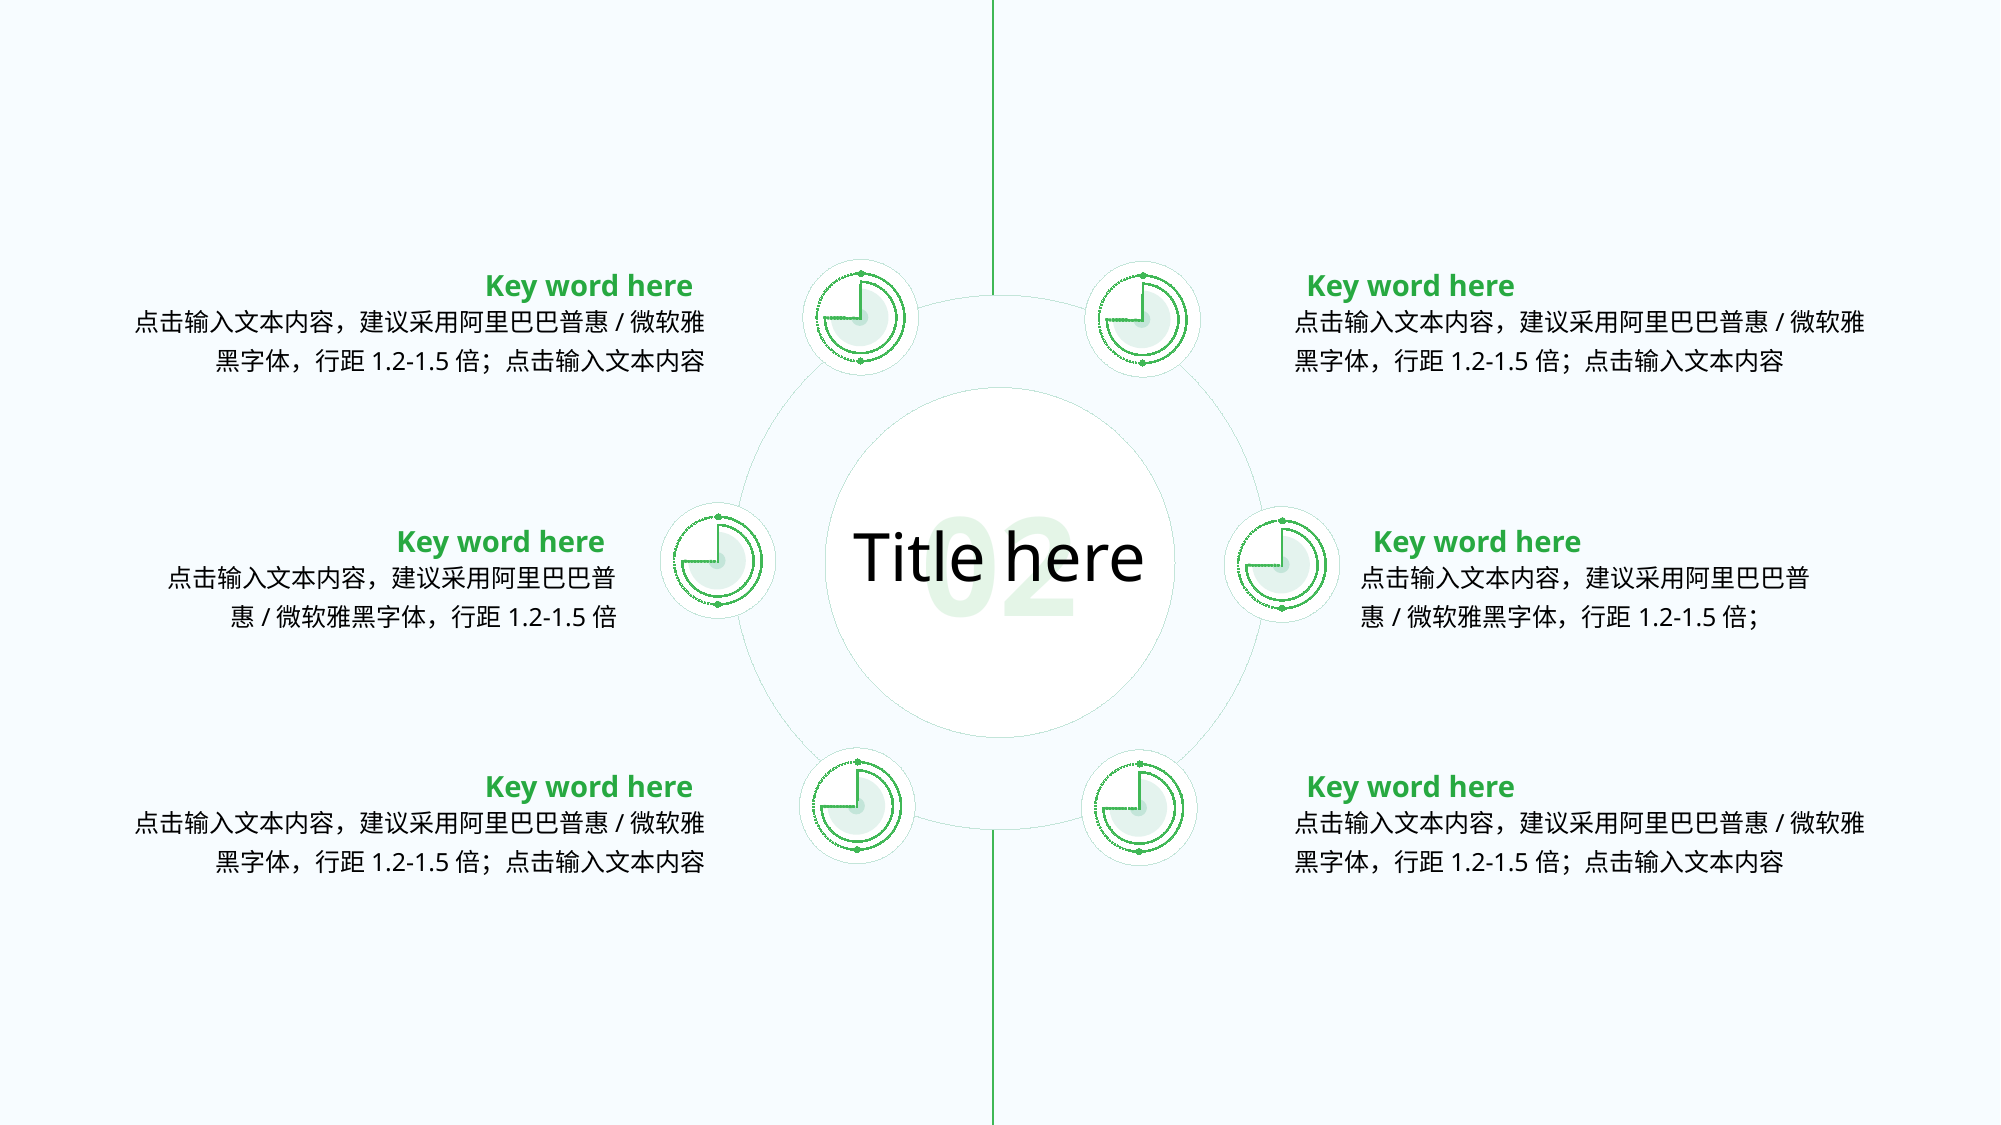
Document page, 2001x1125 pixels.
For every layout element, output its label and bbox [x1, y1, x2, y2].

text_box [850, 654, 992, 738]
text_box [660, 502, 776, 619]
text_box [994, 382, 1262, 750]
text_box [1224, 506, 1340, 623]
text_box [1346, 505, 1881, 638]
text_box [994, 387, 1150, 471]
text_box [798, 471, 1202, 654]
text_box [115, 249, 1885, 382]
text_box [738, 382, 992, 750]
text_box [850, 387, 992, 471]
text_box [115, 750, 1885, 883]
text_box [994, 654, 1150, 738]
text_box [88, 505, 632, 638]
